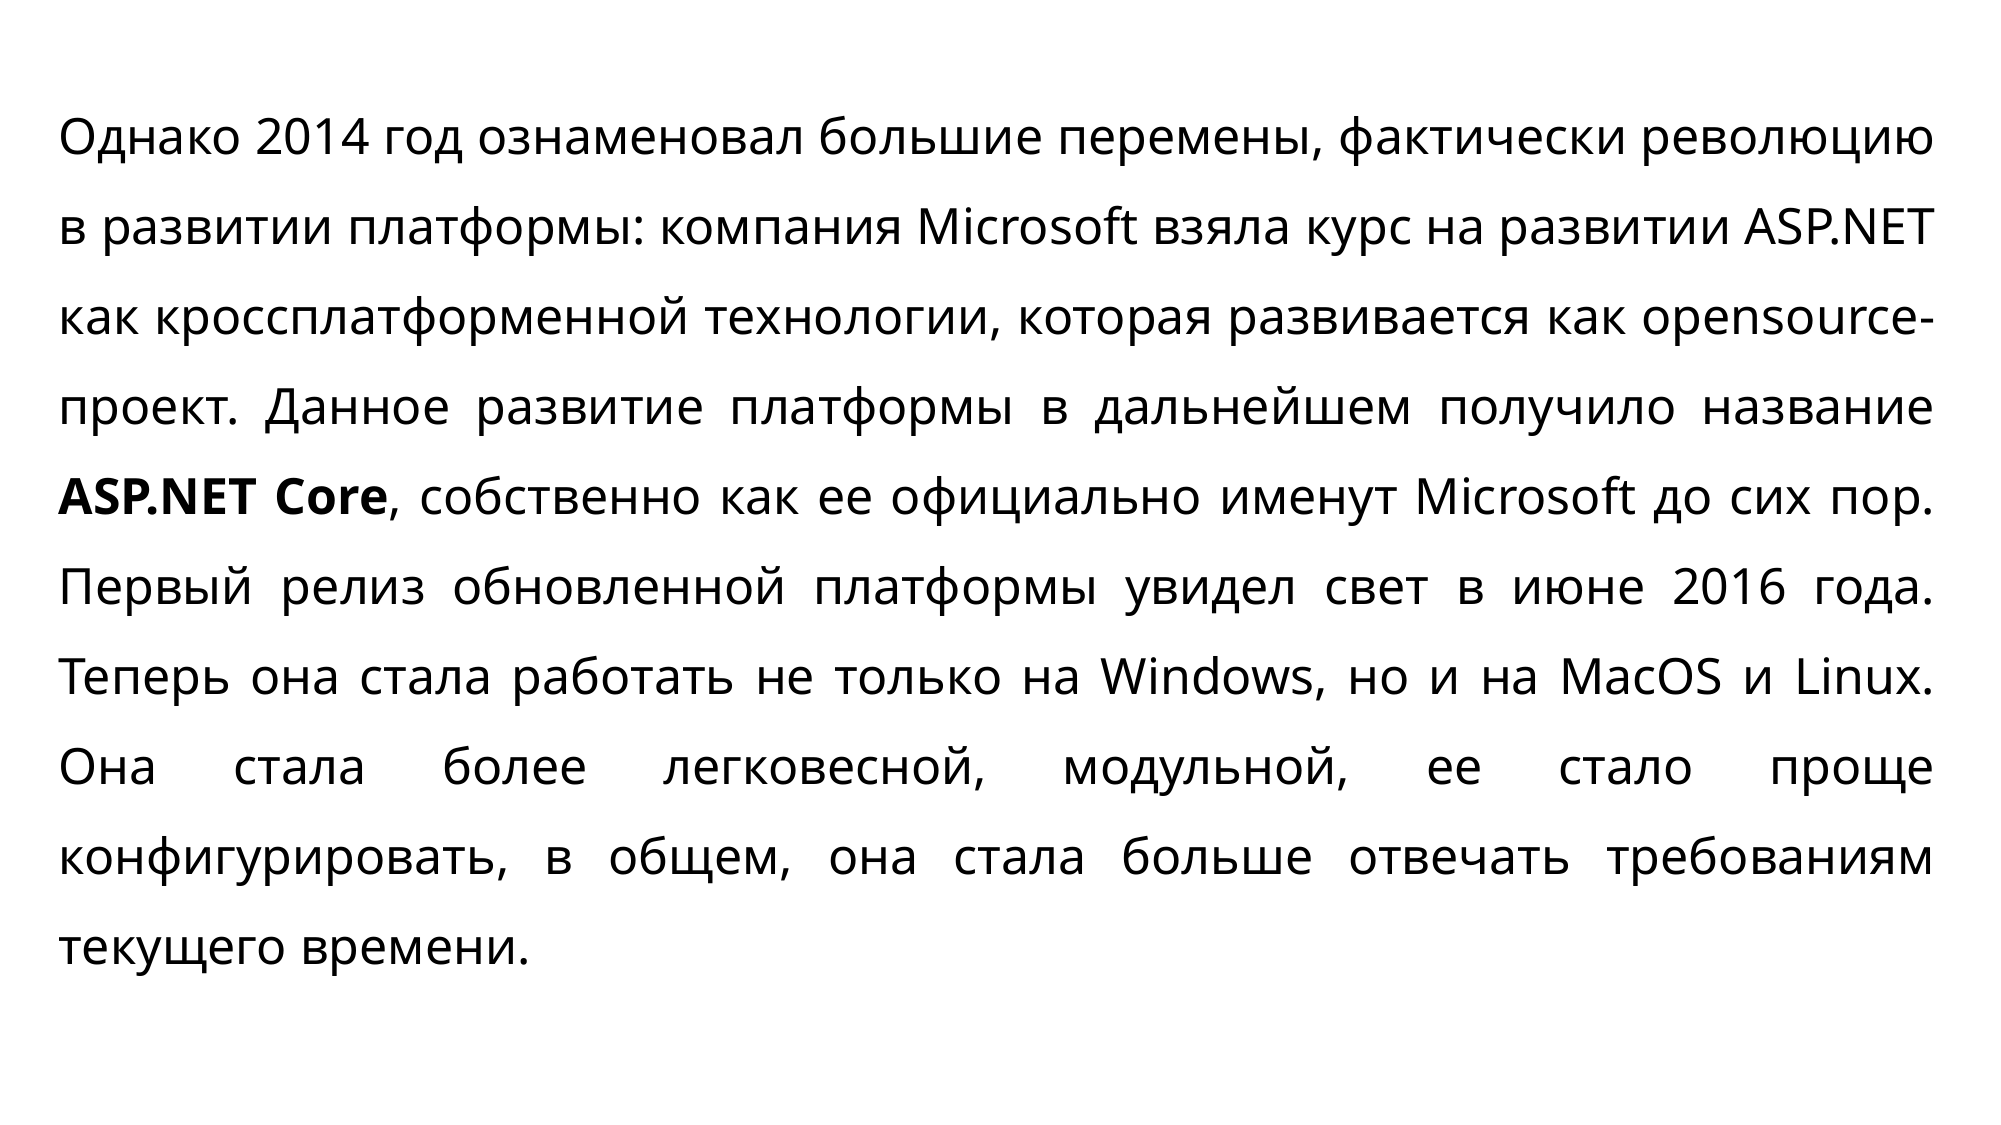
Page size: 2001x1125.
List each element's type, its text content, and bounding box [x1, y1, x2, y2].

text_box Однако 2014 год ознаменовал большие перемены, фактически революцию в развитии платформы: компания Microsoft взяла курс на развитии ASP.NET как кроссплатформенной технологии, которая развивается как opensource-проект. Данное развитие платформы в дальнейшем получило название ASP.NET Core, собственно как ее официально именут Microsoft до сих пор. Первый релиз обновленной платформы увидел свет в июне 2016 года. Теперь она стала работать не только на Windows, но и на MacOS и Linux. Она стала более легковесной, модульной, ее стало проще конфигурировать, в общем, она стала больше отвечать требованиям текущего времени. [43, 66, 1951, 982]
